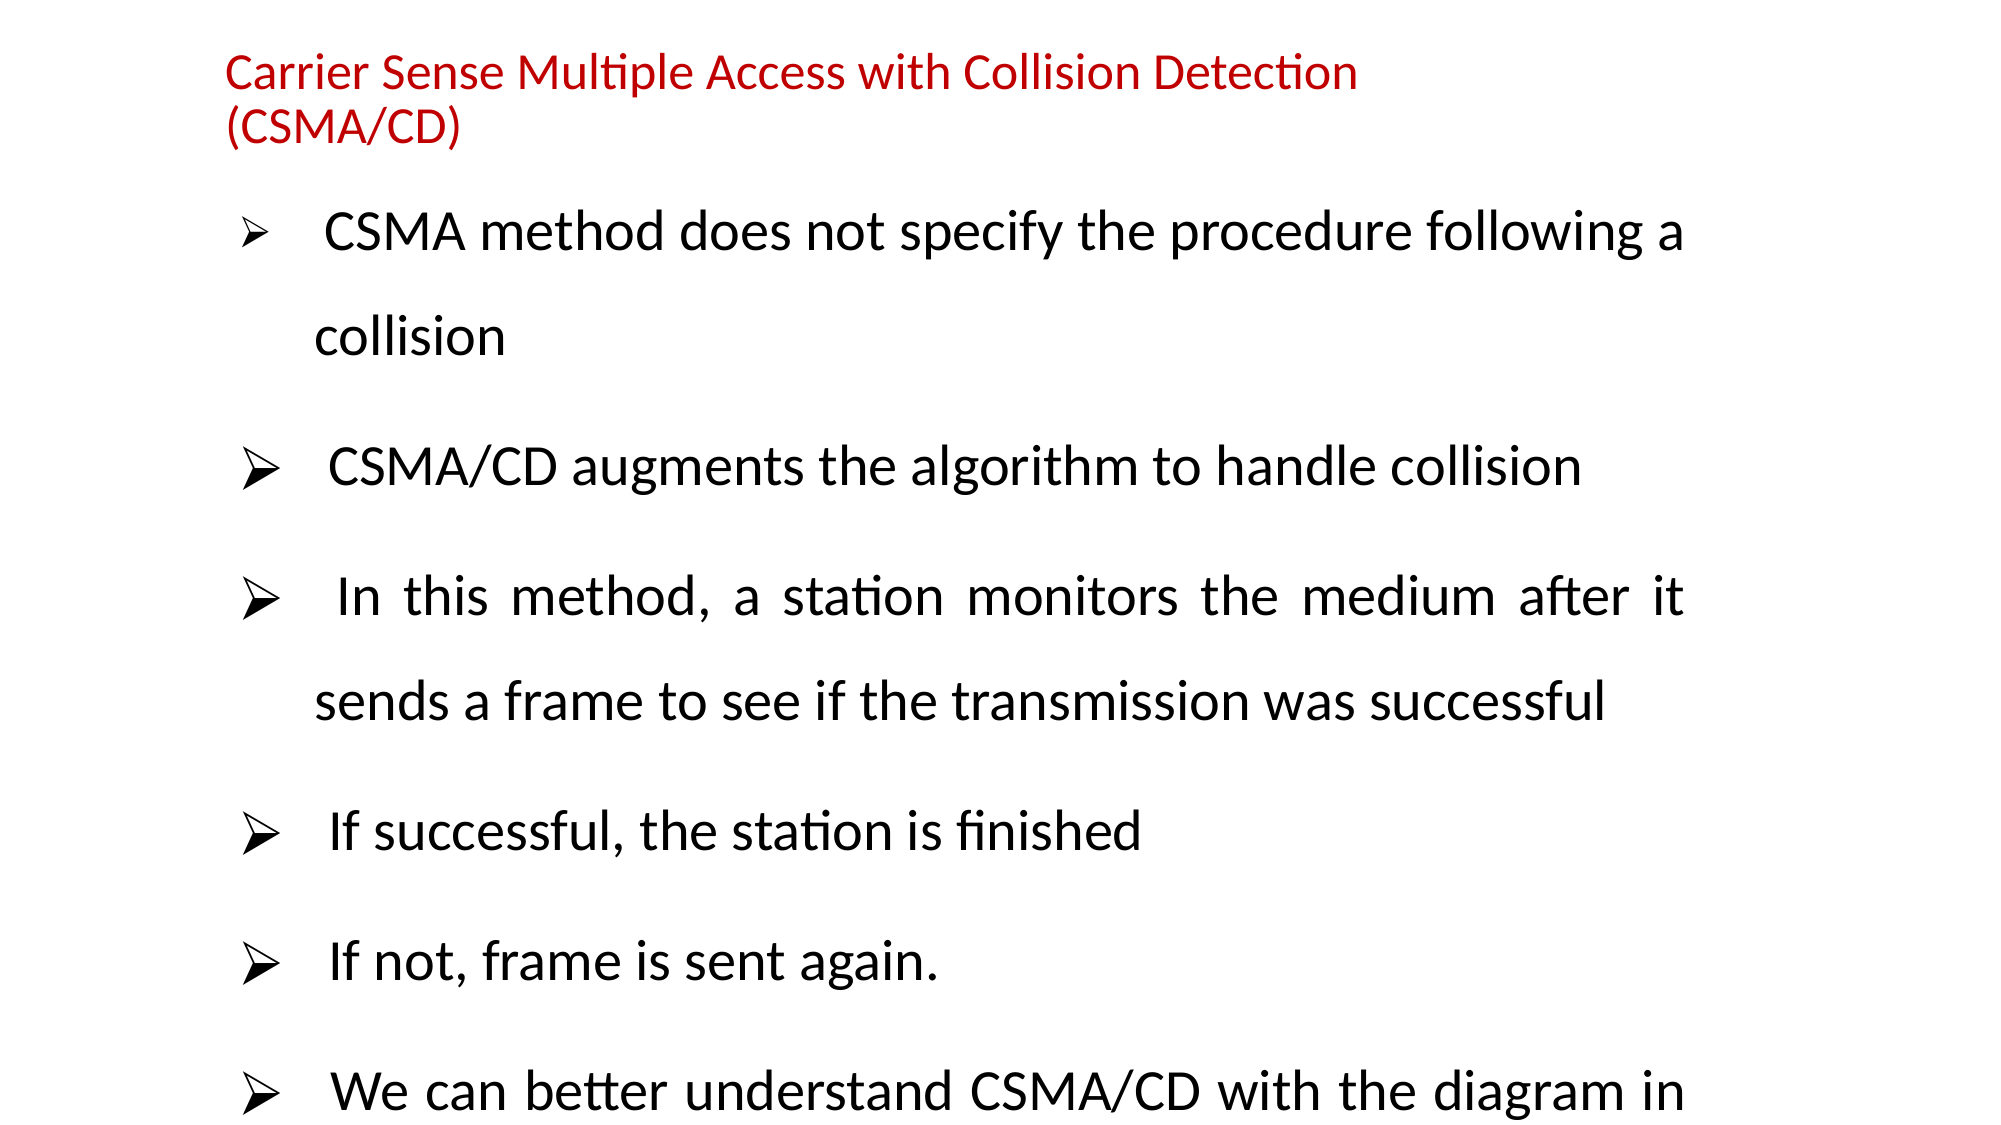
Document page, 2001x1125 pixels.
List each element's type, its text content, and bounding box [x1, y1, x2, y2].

title Carrier Sense Multiple Access with Collision Detection (CSMA/CD) [225, 24, 1425, 149]
list CSMA method does not specify the procedure following a collision CSMA/CD augments the algorithm to handle collision In this method, a station monitors the medium after it sends a frame to see if the transmission was successful If successful, the station is finished If not, frame is sent again. We can better understand CSMA/CD with the diagram in next slide. [225, 149, 1702, 1007]
